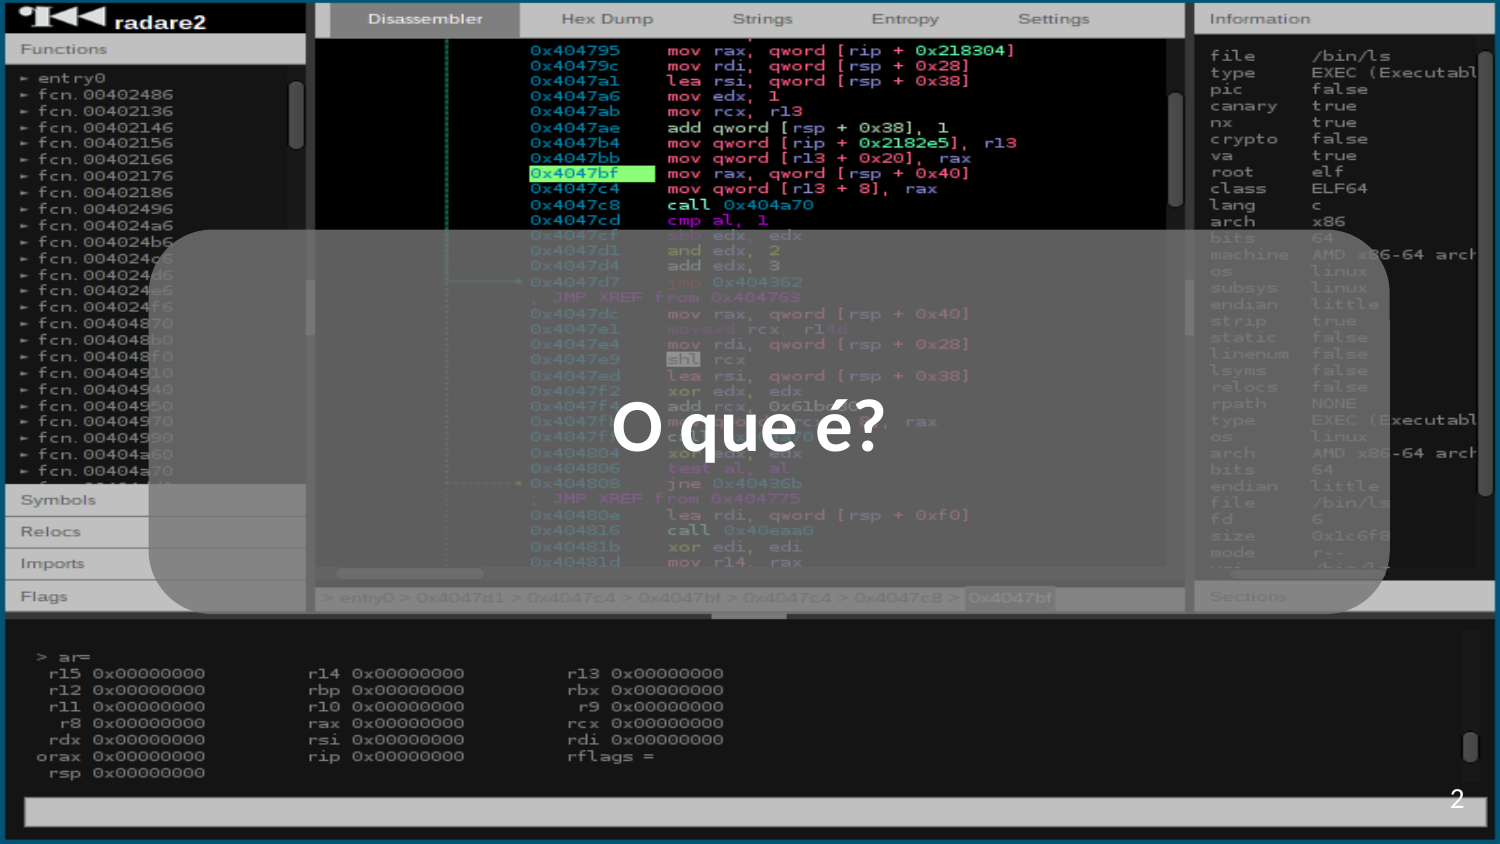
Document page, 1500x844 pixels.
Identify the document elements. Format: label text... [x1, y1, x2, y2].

slide_number ‹#› [1389, 764, 1480, 830]
picture [5, 3, 1495, 839]
title O que é? [148, 229, 1352, 615]
